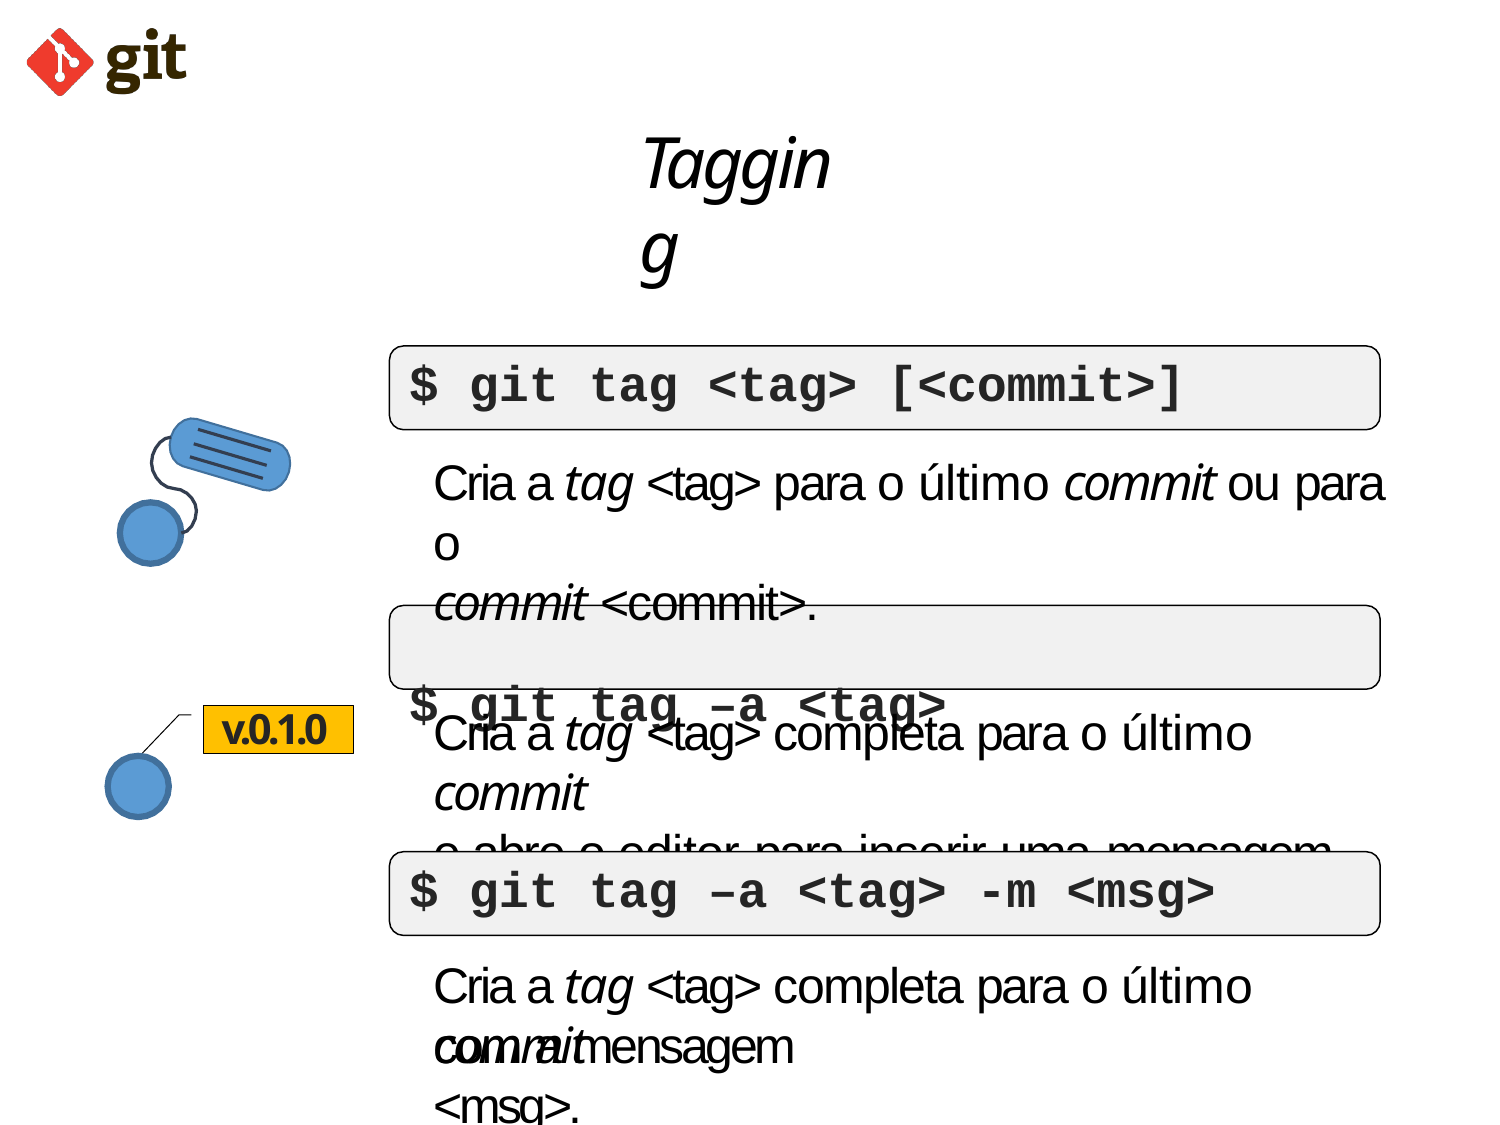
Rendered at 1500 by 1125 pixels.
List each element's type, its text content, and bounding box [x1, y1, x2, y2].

text_box [119, 502, 182, 564]
text_box Cria a tag <tag> completa para o último commit e abre o editor para inserir uma mensagem. [431, 698, 1402, 855]
text_box [140, 714, 192, 756]
text_box com a mensagem <msg>. [431, 1011, 949, 1125]
text_box $ git tag –a <tag> -m <msg> Cria a tag <tag> completa para o último commit [406, 855, 1402, 1074]
text_box [389, 605, 406, 690]
picture [26, 28, 187, 96]
text_box [170, 418, 291, 491]
text_box [389, 345, 1375, 430]
text_box [151, 437, 197, 534]
text_box [389, 851, 1375, 936]
text_box [107, 755, 169, 818]
text_box v.0.1.0 [203, 705, 354, 754]
text_box $ git tag <tag> [<commit>] Cria a tag <tag> para o último commit ou para o commit <commit>. $ git tag –a <tag> [406, 349, 1405, 732]
title Tagging [637, 115, 864, 306]
